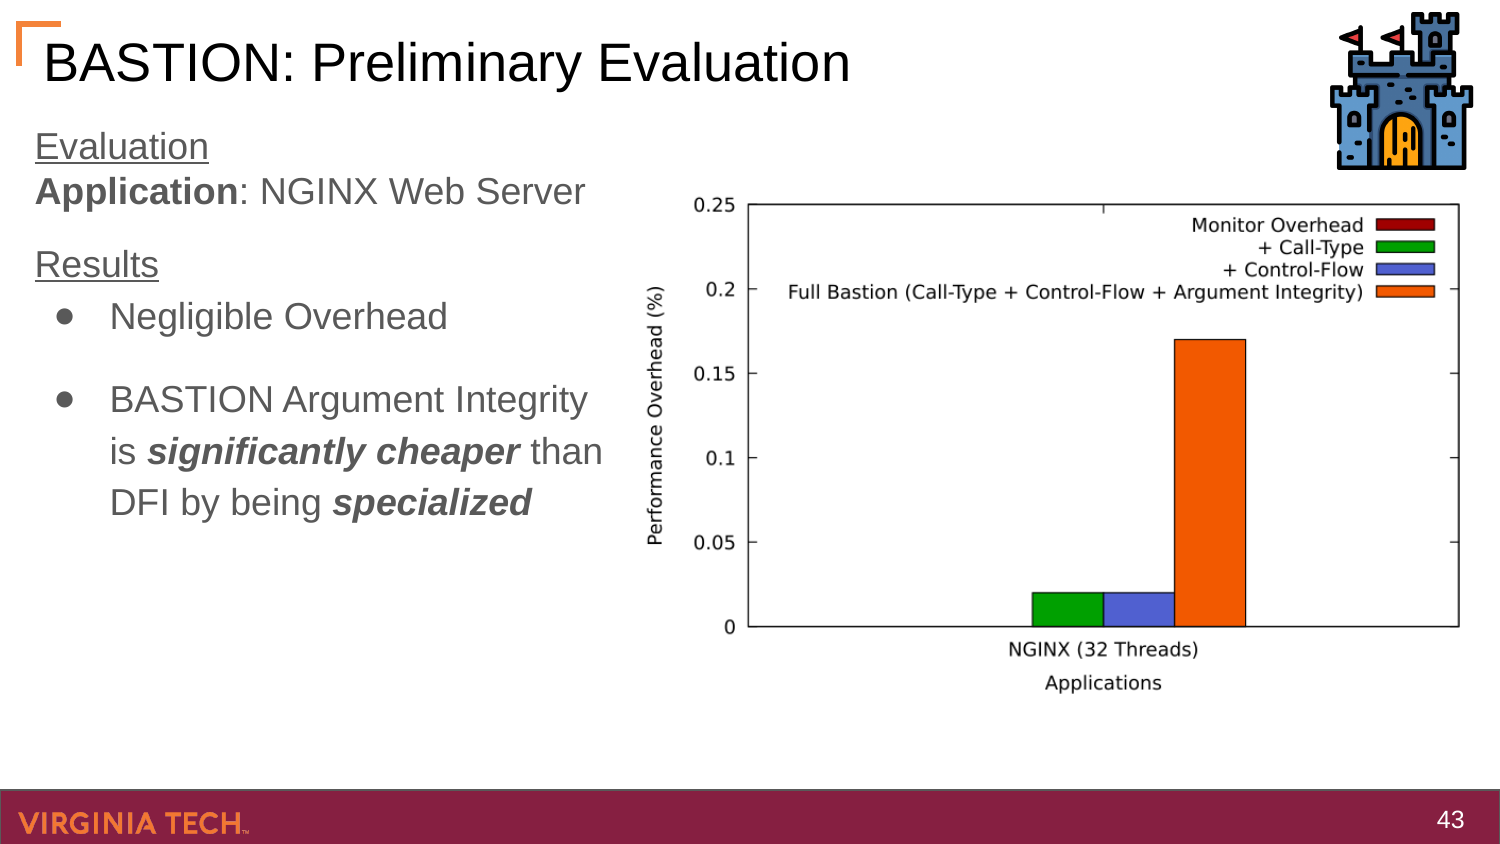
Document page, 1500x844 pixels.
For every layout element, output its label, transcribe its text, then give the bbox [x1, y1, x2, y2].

title BASTION: Preliminary Evaluation [28, 12, 1320, 107]
slide_number ‹#› [1389, 791, 1480, 844]
picture [634, 182, 1481, 697]
list Evaluation Application: NGINX Web Server Results Negligible Overhead BASTION Argument Integrity is significantly cheaper than DFI by being specialized [28, 117, 613, 807]
picture [1322, 12, 1481, 170]
picture [16, 21, 28, 66]
picture [18, 812, 249, 834]
